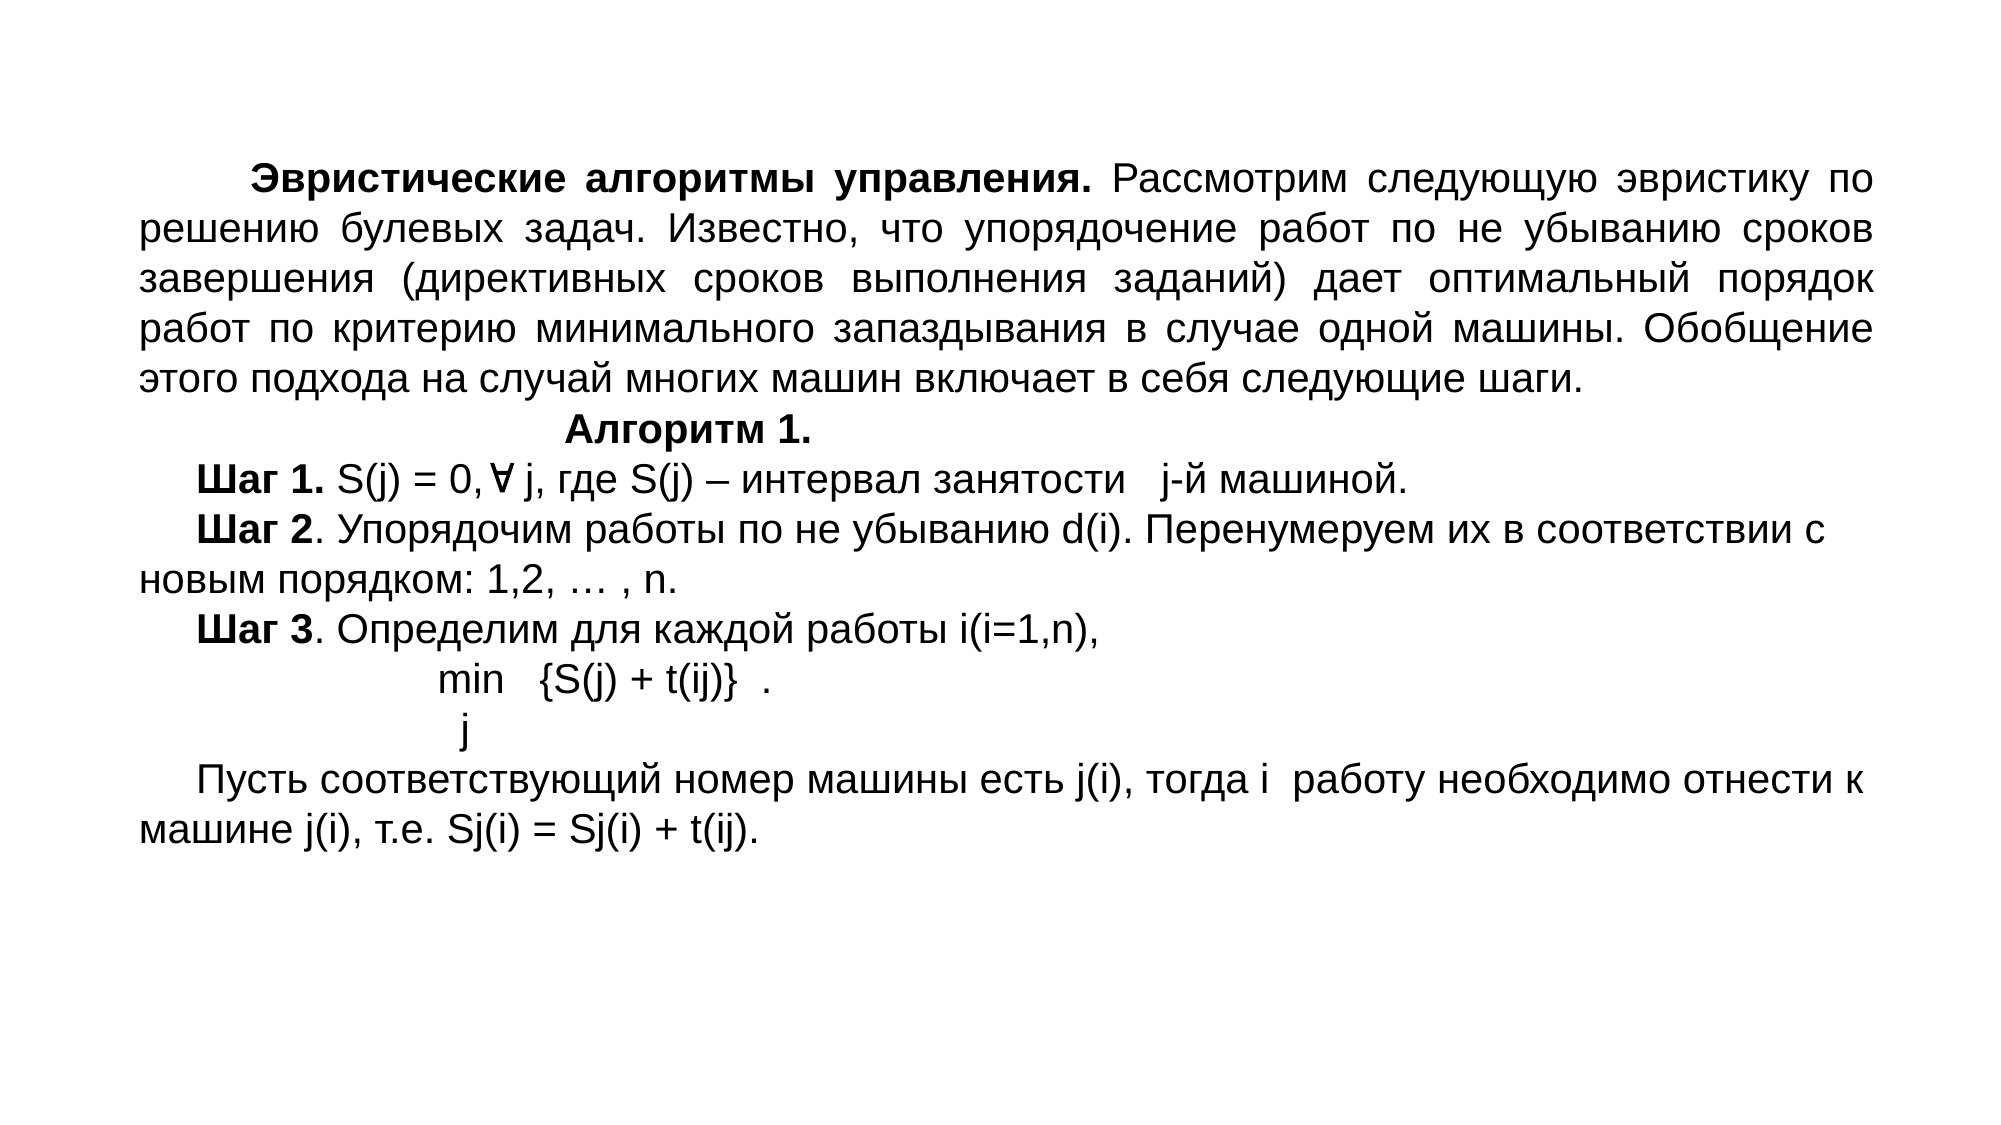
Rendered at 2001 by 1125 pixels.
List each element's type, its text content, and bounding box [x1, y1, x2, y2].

text_box Эвристические алгоритмы управления. Рассмотрим следующую эвристику по решению булевых задач. Известно, что упорядочение работ по не убыванию сроков завершения (директивных сроков выполнения заданий) дает оптимальный порядок работ по критерию минимального запаздывания в случае одной машины. Обобщение этого подхода на случай многих машин включает в себя следующие шаги. Алгоритм 1. Шаг 1. S(j) = 0, j, где S(j) – интервал занятости j-й машиной. Шаг 2. Упорядочим работы по не убыванию d(i). Перенумеруем их в соответствии с новым порядком: 1,2, … , n. Шаг 3. Определим для каждой работы i(i=1,n), min {S(j) + t(ij)} . j Пусть соответствующий номер машины есть j(i), тогда i работу необходимо отнести к машине j(i), т.е. Sj(i) = Sj(i) + t(ij). [123, 93, 1890, 859]
